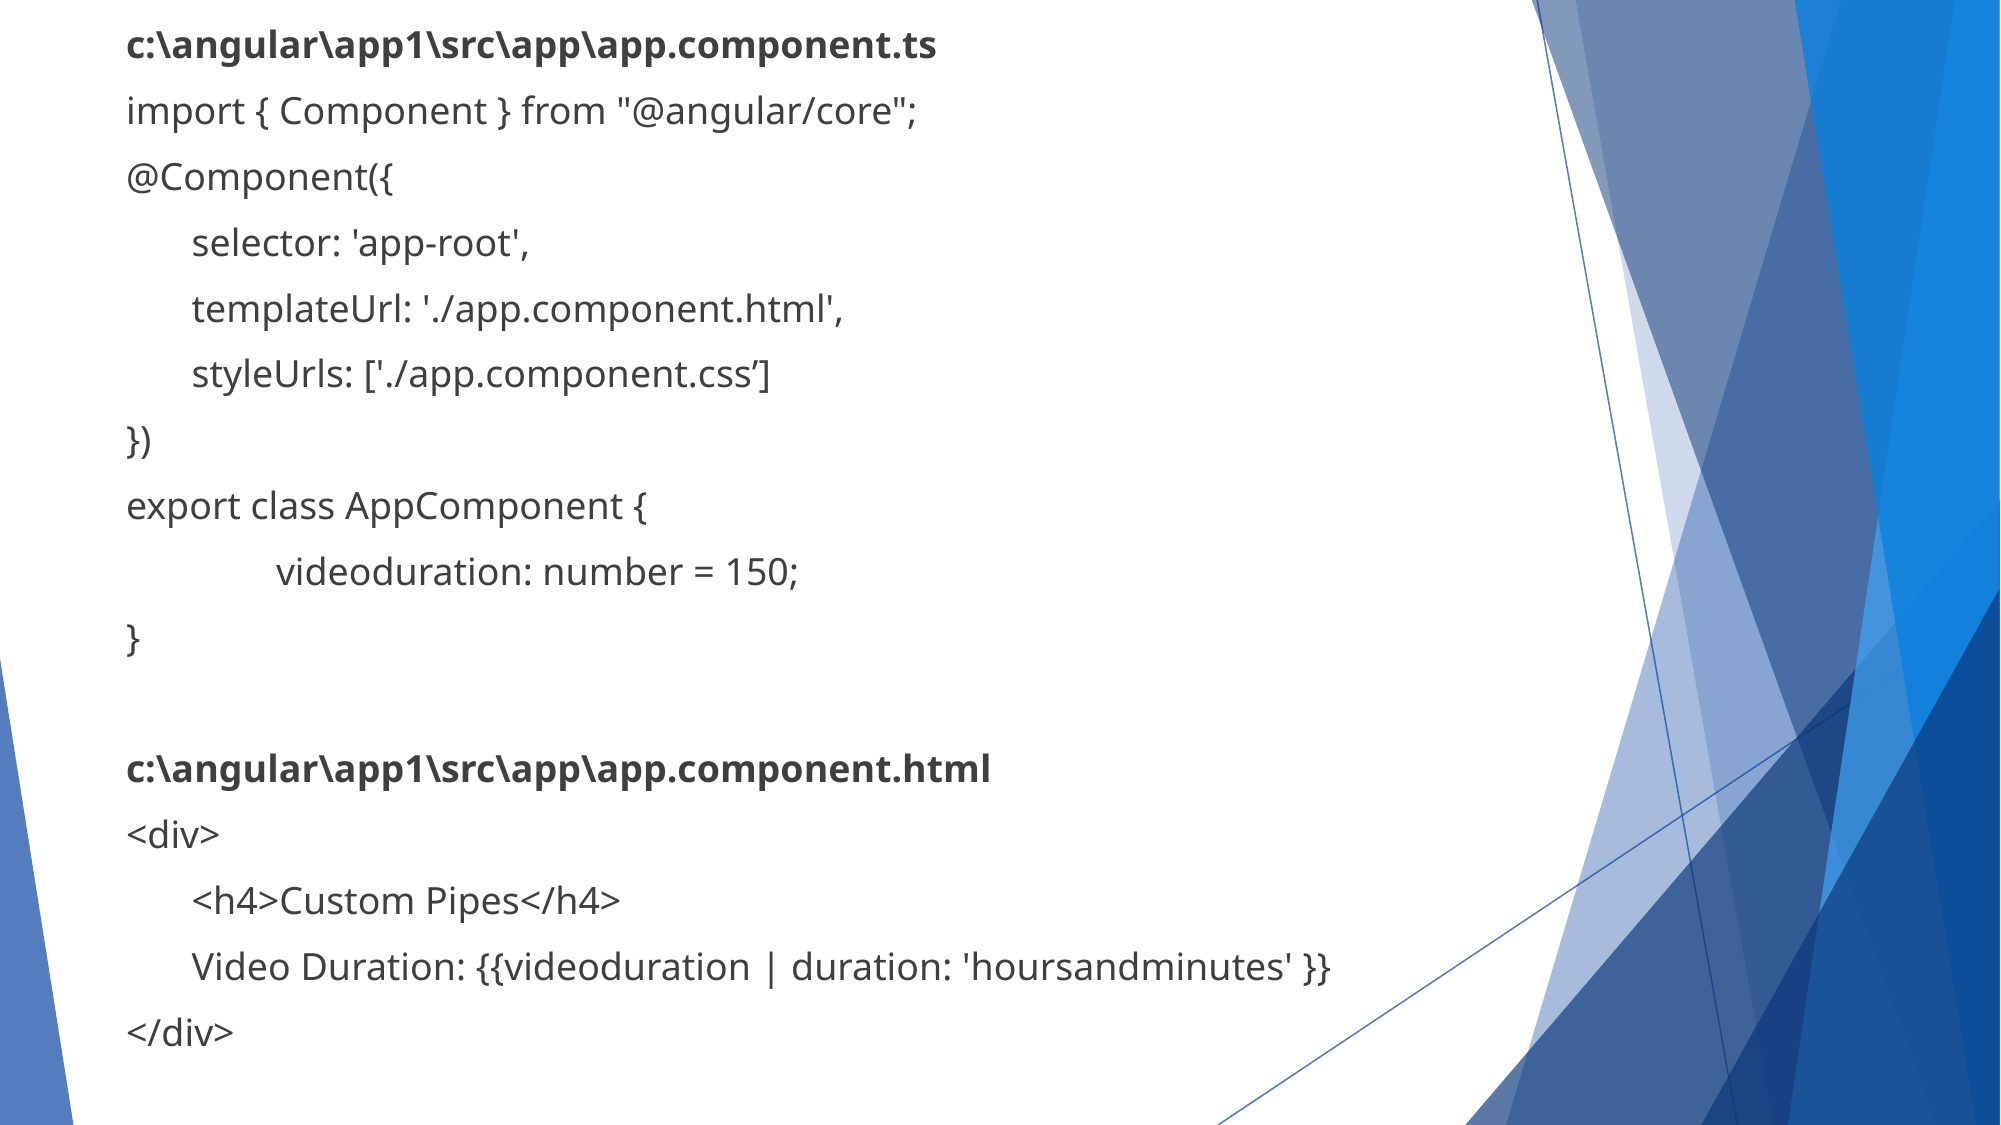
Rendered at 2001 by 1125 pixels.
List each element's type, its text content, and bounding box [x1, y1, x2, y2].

list c:\angular\app1\src\app\app.component.ts import { Component } from "@angular/core"; @Component({ selector: 'app-root', templateUrl: './app.component.html', styleUrls: ['./app.component.css’] }) export class AppComponent { videoduration: number = 150; } c:\angular\app1\src\app\app.component.html <div> <h4>Custom Pipes</h4> Video Duration: {{videoduration | duration: 'hoursandminutes' }} </div> [111, 13, 1522, 1116]
